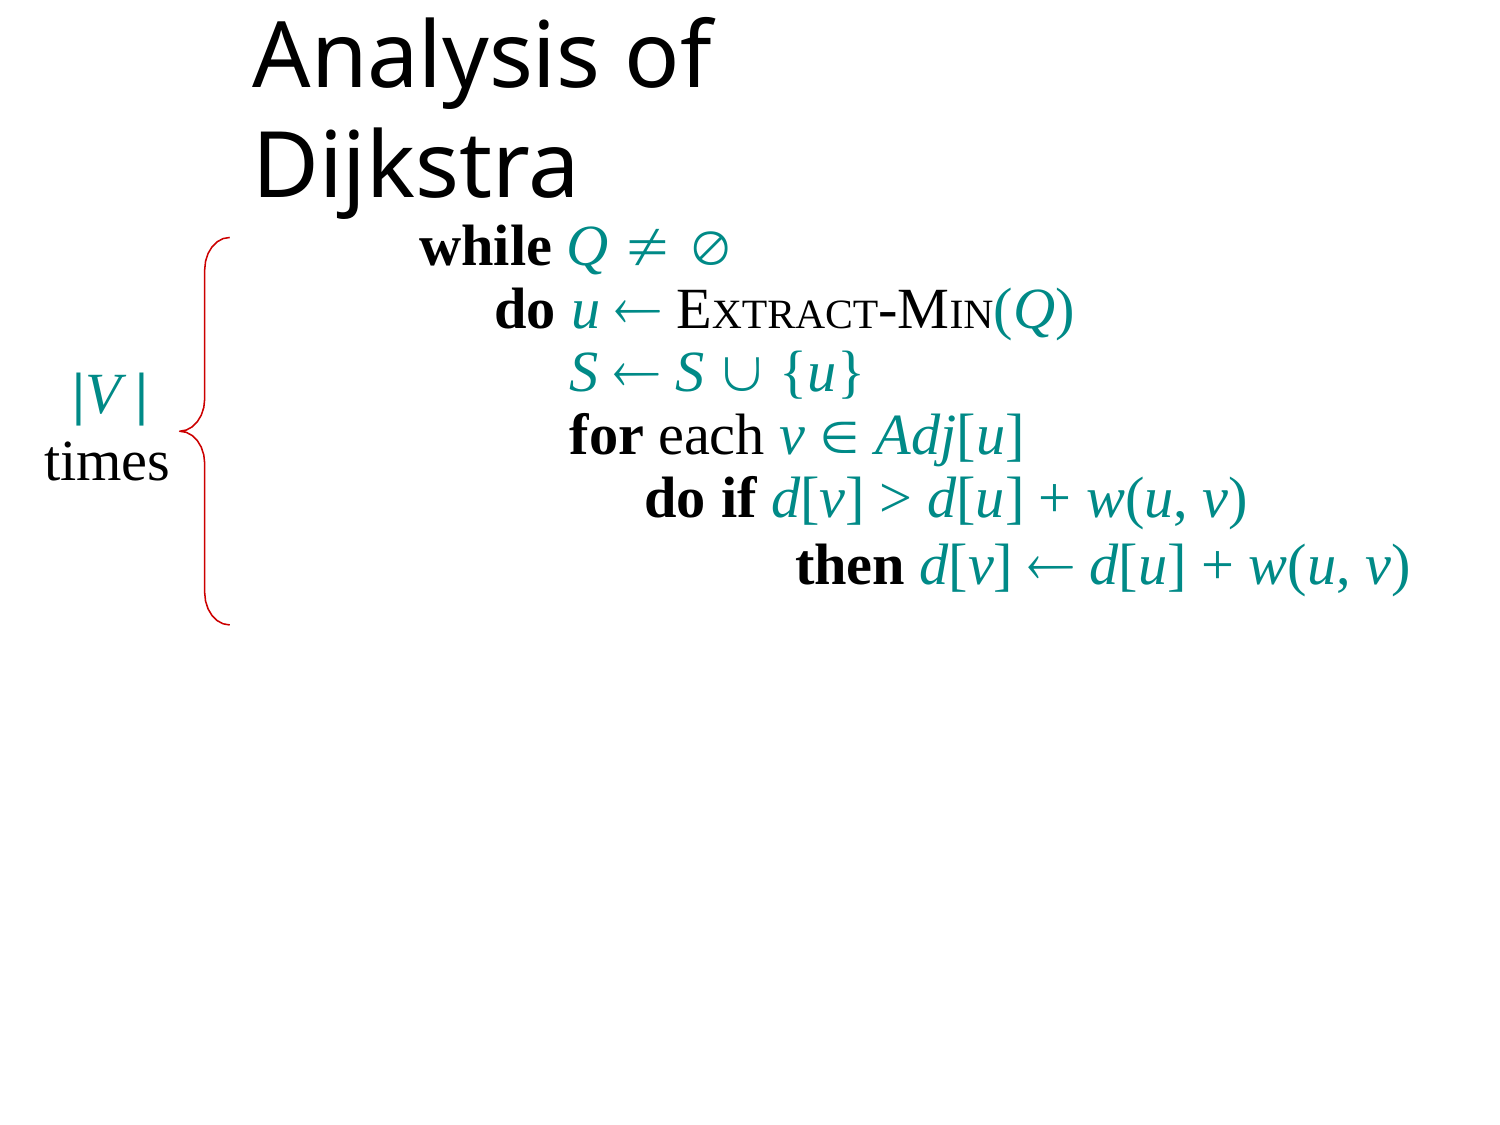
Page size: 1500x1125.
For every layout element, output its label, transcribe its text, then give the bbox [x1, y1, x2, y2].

text_box [179, 237, 230, 625]
text_box while Q   do u  EXTRACT-MIN(Q) S  S  {u} for each v  Adj[u] do if d[v] > d[u] + w(u, v) then d[v]  d[u] + w(u, v) [417, 205, 1425, 596]
title Analysis of Dijkstra [250, 0, 1034, 216]
text_box |V | times [42, 357, 173, 492]
